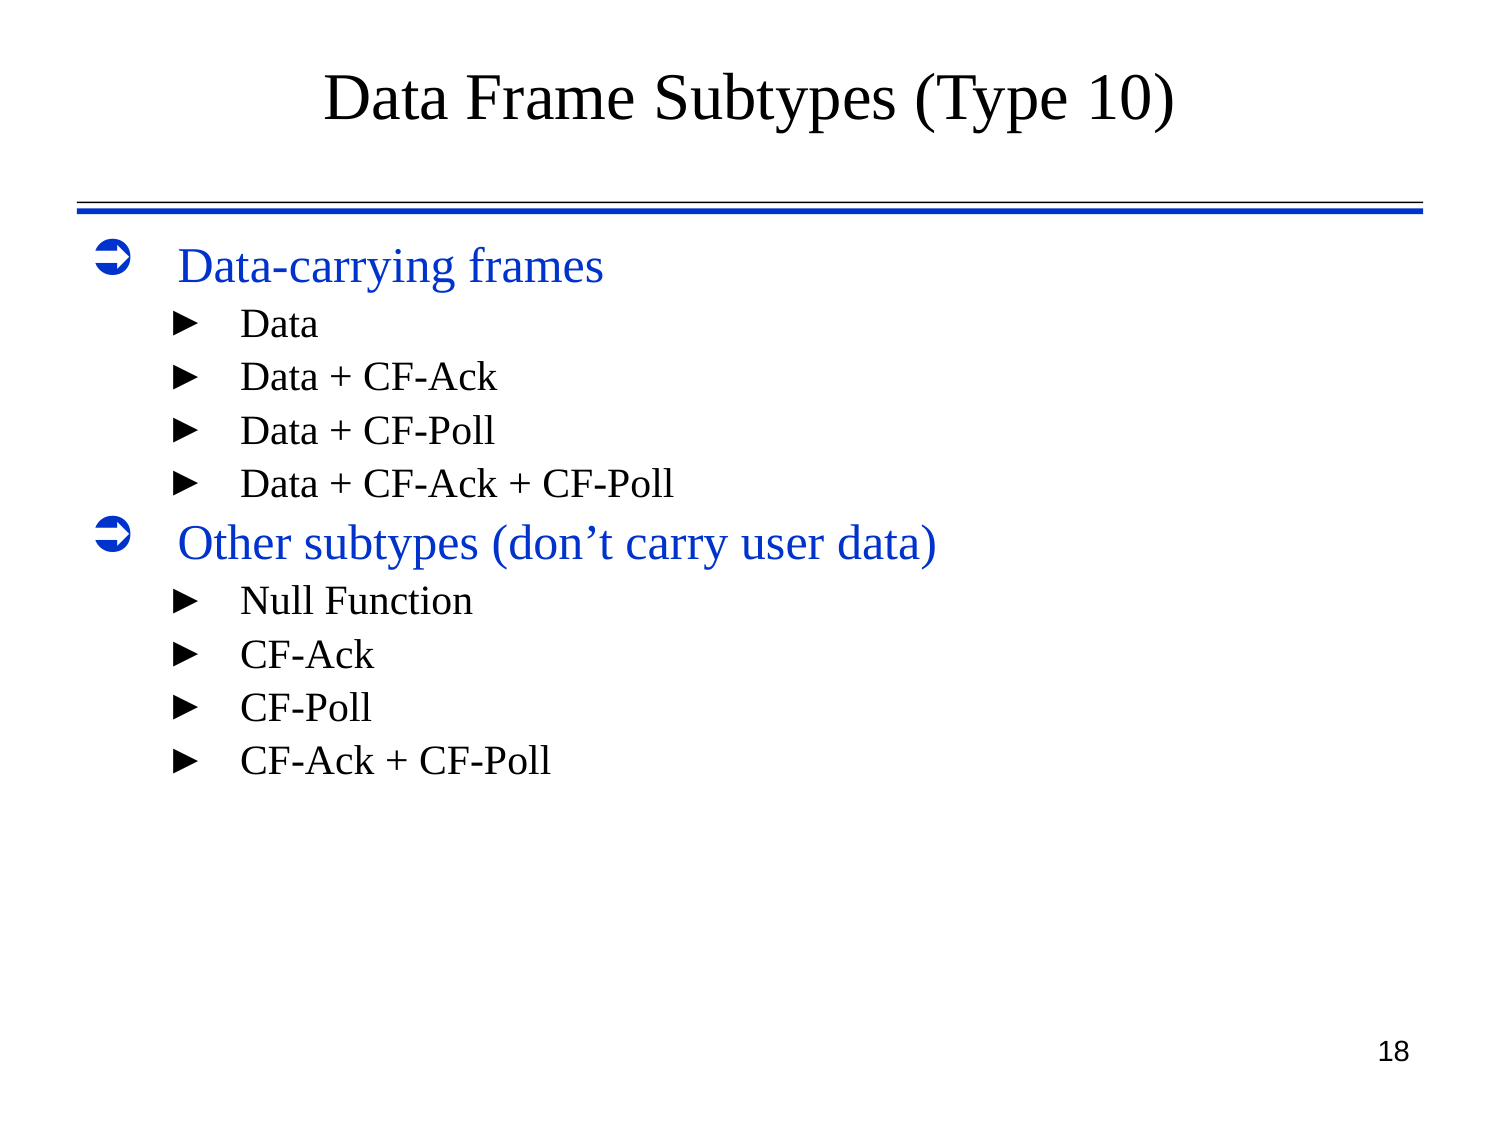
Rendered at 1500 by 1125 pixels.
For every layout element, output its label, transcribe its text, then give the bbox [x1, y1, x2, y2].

slide_number 18 [1074, 1024, 1425, 1103]
list Data-carrying frames Data Data + CF-Ack Data + CF-Poll Data + CF-Ack + CF-Poll Other subtypes (don’t carry user data) Null Function CF-Ack CF-Poll CF-Ack + CF-Poll [75, 231, 1425, 1018]
title Data Frame Subtypes (Type 10) [75, 45, 1425, 191]
